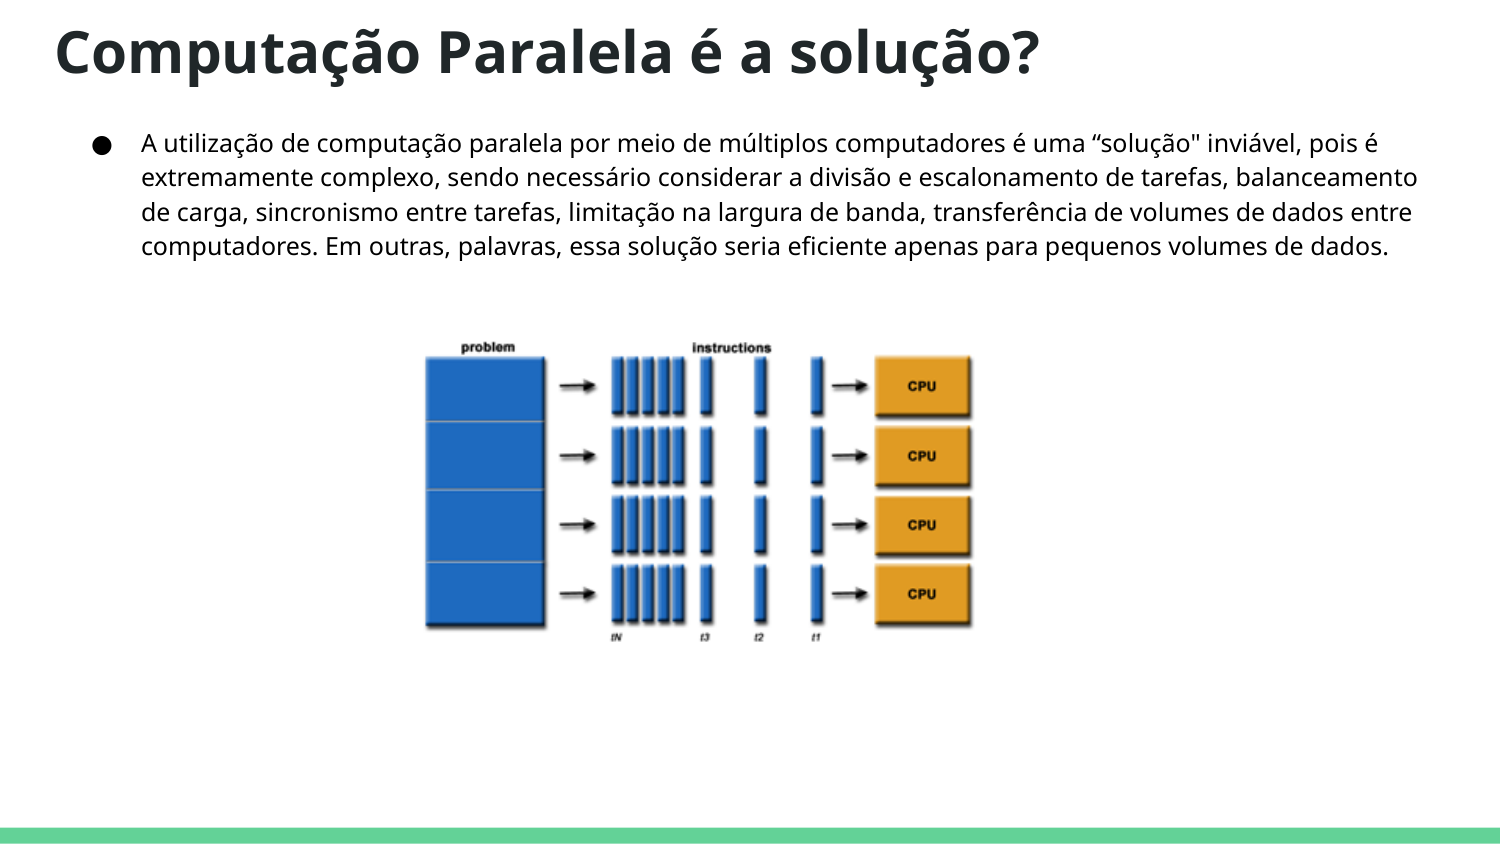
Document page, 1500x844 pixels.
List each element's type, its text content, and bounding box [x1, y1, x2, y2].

title Computação Paralela é a solução? [39, 0, 1438, 94]
picture [421, 340, 982, 656]
list A utilização de computação paralela por meio de múltiplos computadores é uma “solução" inviável, pois é extremamente complexo, sendo necessário considerar a divisão e escalonamento de tarefas, balanceamento de carga, sincronismo entre tarefas, limitação na largura de banda, transferência de volumes de dados entre computadores. Em outras, palavras, essa solução seria eficiente apenas para pequenos volumes de dados. [51, 107, 1449, 669]
